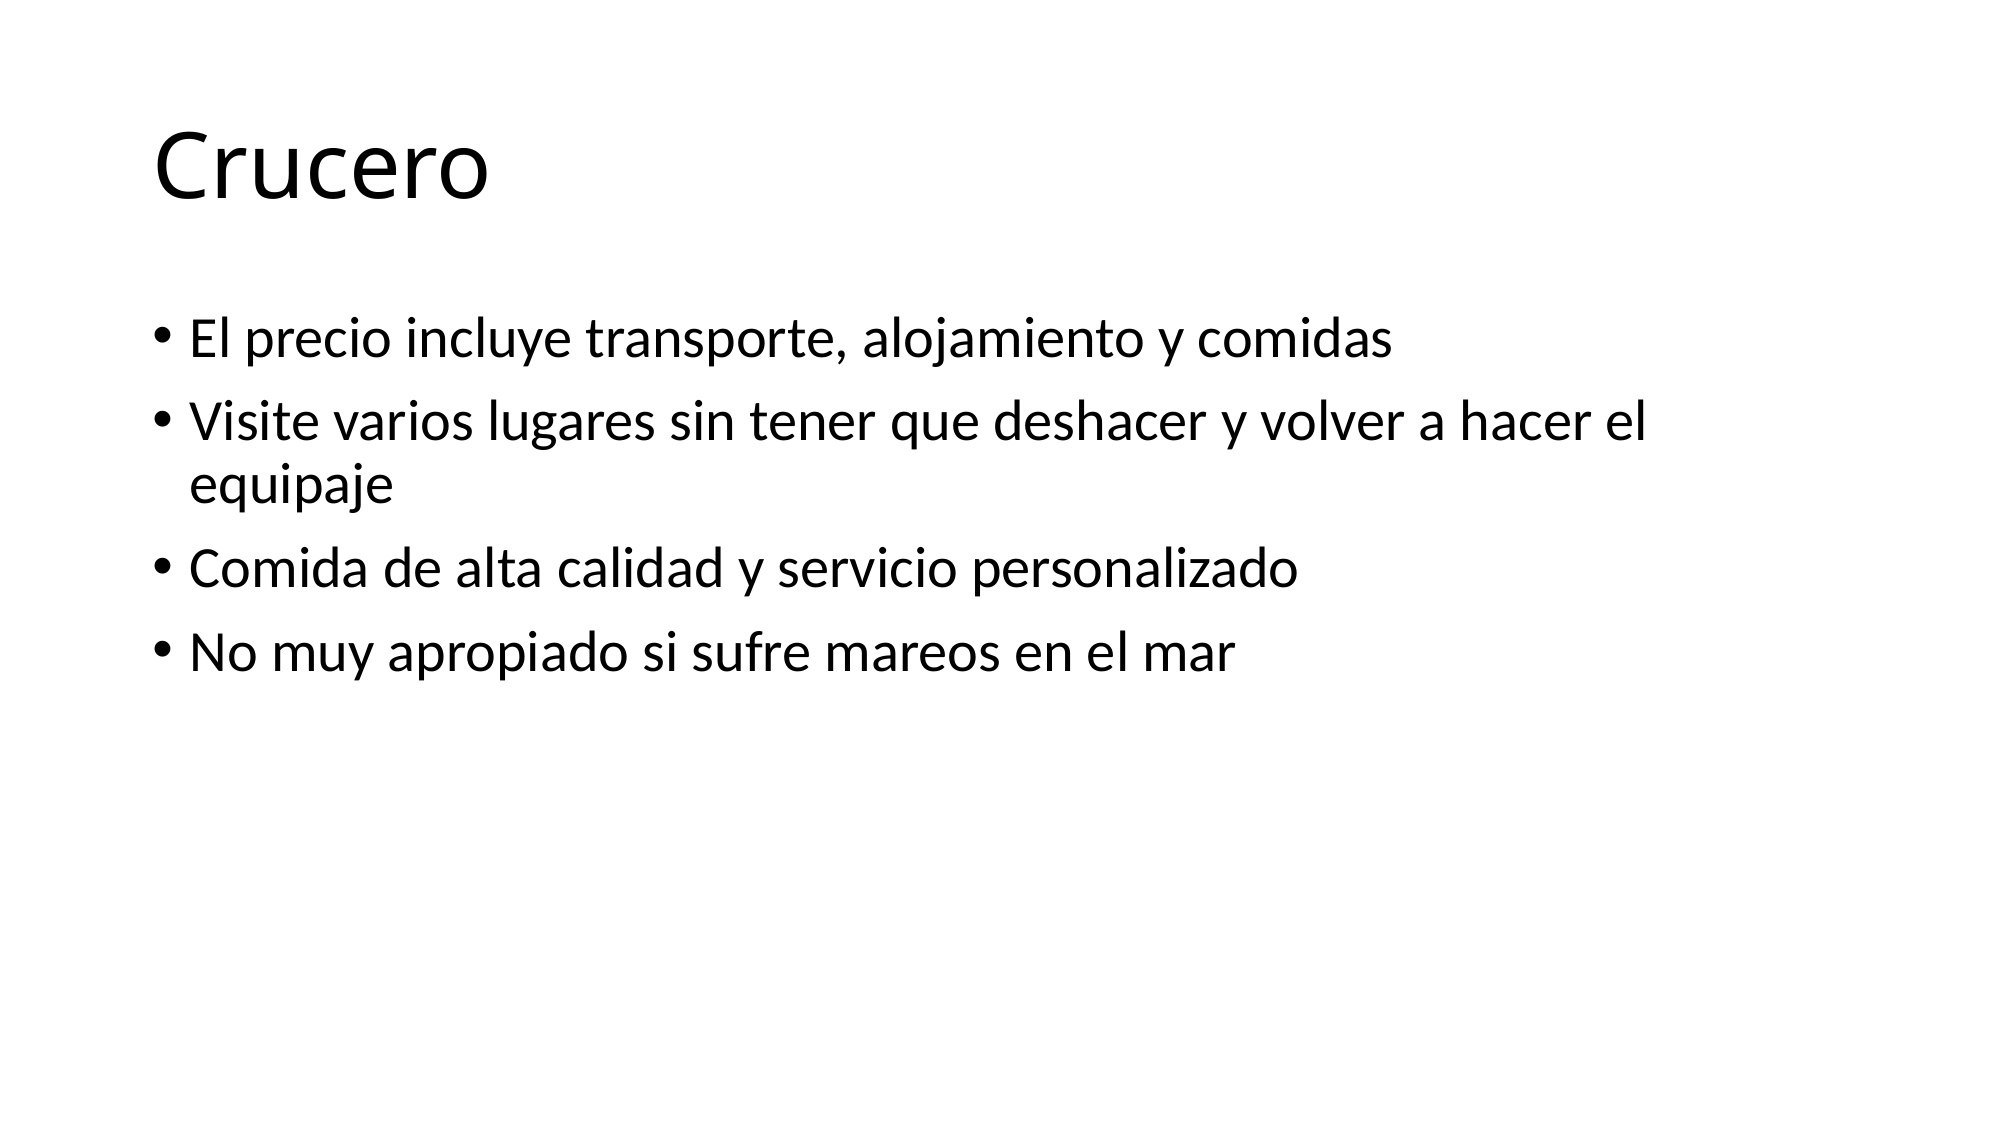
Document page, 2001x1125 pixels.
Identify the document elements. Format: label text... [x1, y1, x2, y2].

title Crucero [137, 59, 1863, 278]
list El precio incluye transporte, alojamiento y comidas Visite varios lugares sin tener que deshacer y volver a hacer el equipaje Comida de alta calidad y servicio personalizado No muy apropiado si sufre mareos en el mar [137, 299, 1863, 1014]
